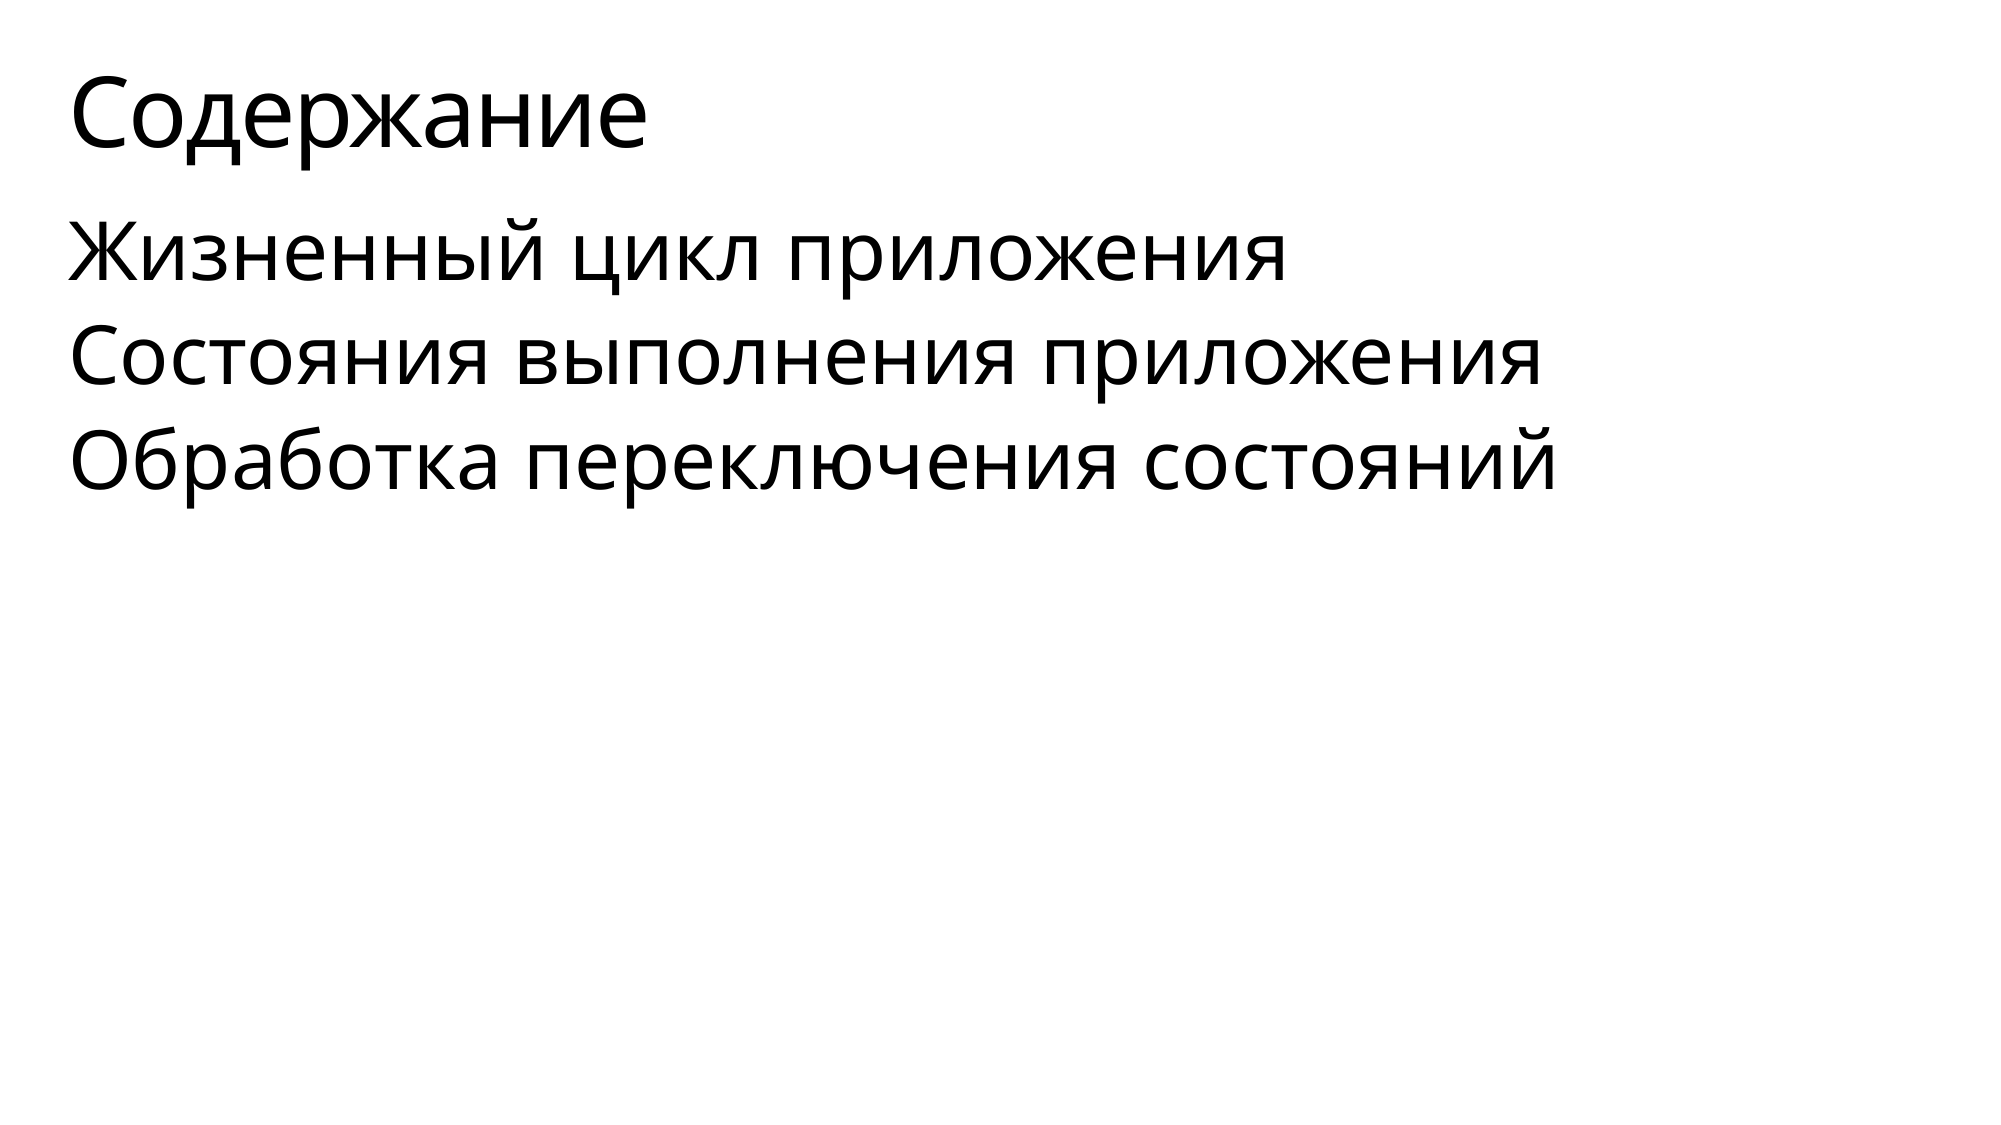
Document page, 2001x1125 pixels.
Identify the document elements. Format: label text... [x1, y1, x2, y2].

title Содержание [44, 47, 1957, 196]
list Жизненный цикл приложения Состояния выполнения приложения Обработка переключения состояний [44, 195, 1956, 533]
